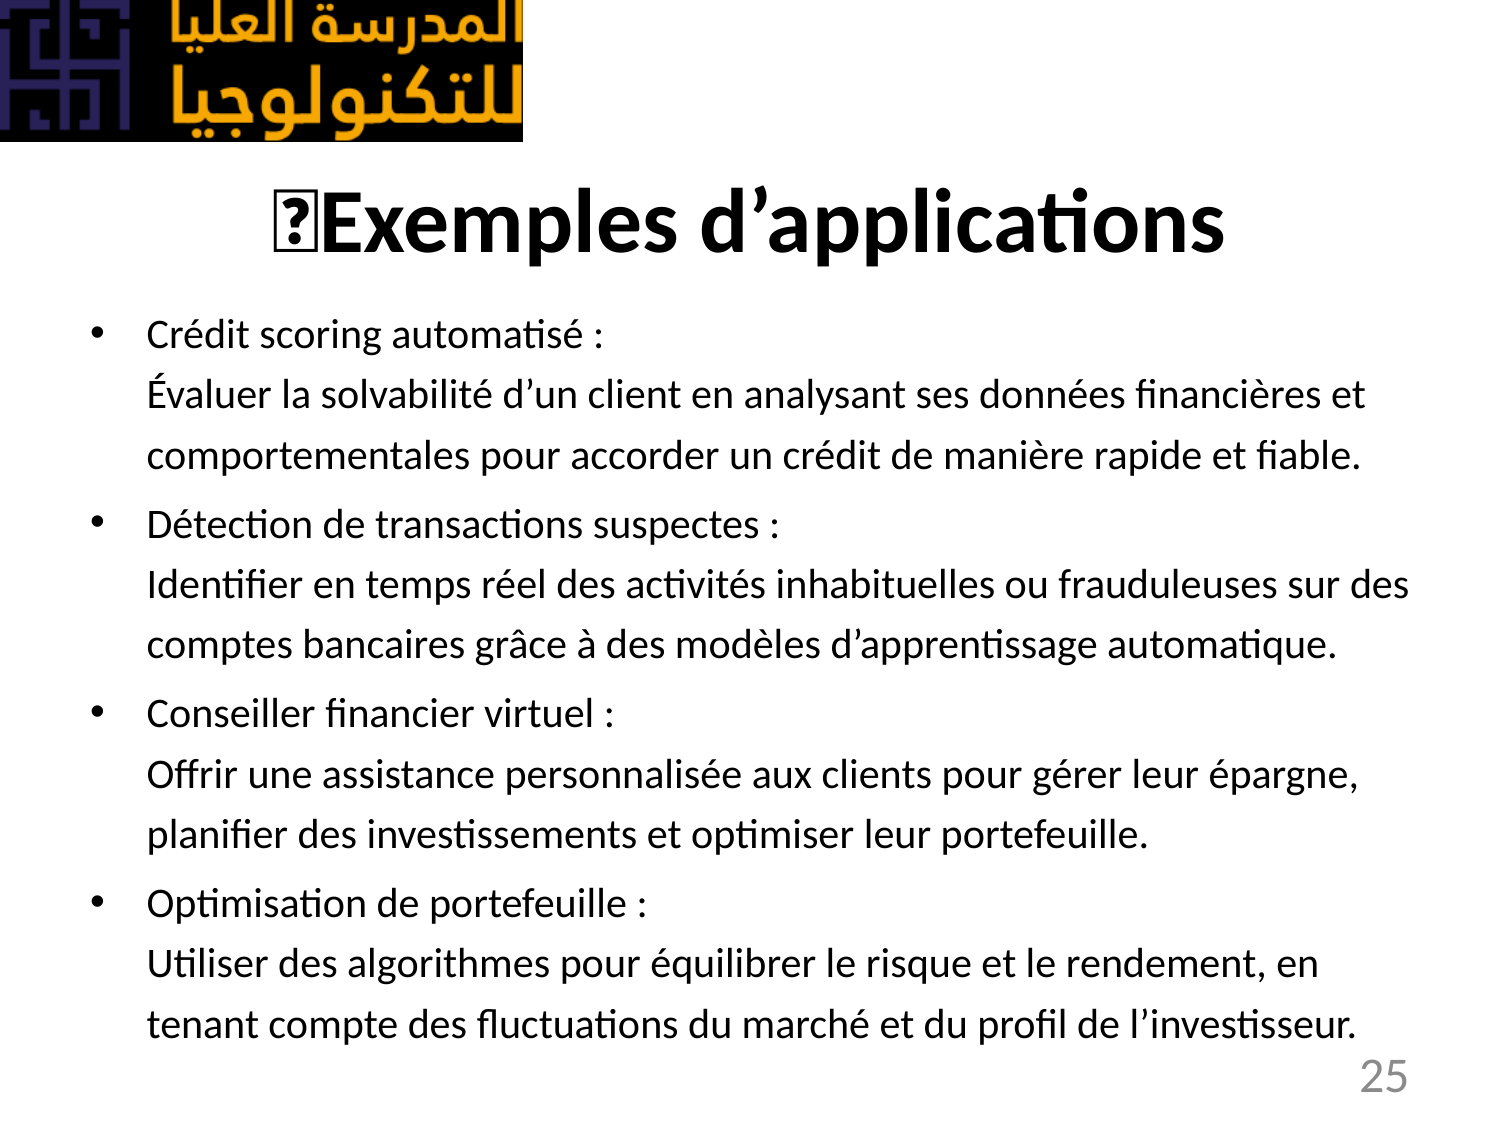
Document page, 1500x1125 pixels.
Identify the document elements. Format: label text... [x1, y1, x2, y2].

title 💼Exemples d’applications [75, 122, 1425, 288]
slide_number 25 [1074, 1042, 1425, 1103]
picture [0, 0, 523, 142]
list Crédit scoring automatisé : Évaluer la solvabilité d’un client en analysant ses données financières et comportementales pour accorder un crédit de manière rapide et fiable. Détection de transactions suspectes : Identifier en temps réel des activités inhabituelles ou frauduleuses sur des comptes bancaires grâce à des modèles d’apprentissage automatique. Conseiller financier virtuel : Offrir une assistance personnalisée aux clients pour gérer leur épargne, planifier des investissements et optimiser leur portefeuille. Optimisation de portefeuille : Utiliser des algorithmes pour équilibrer le risque et le rendement, en tenant compte des fluctuations du marché et du profil de l’investisseur. [75, 288, 1425, 1103]
